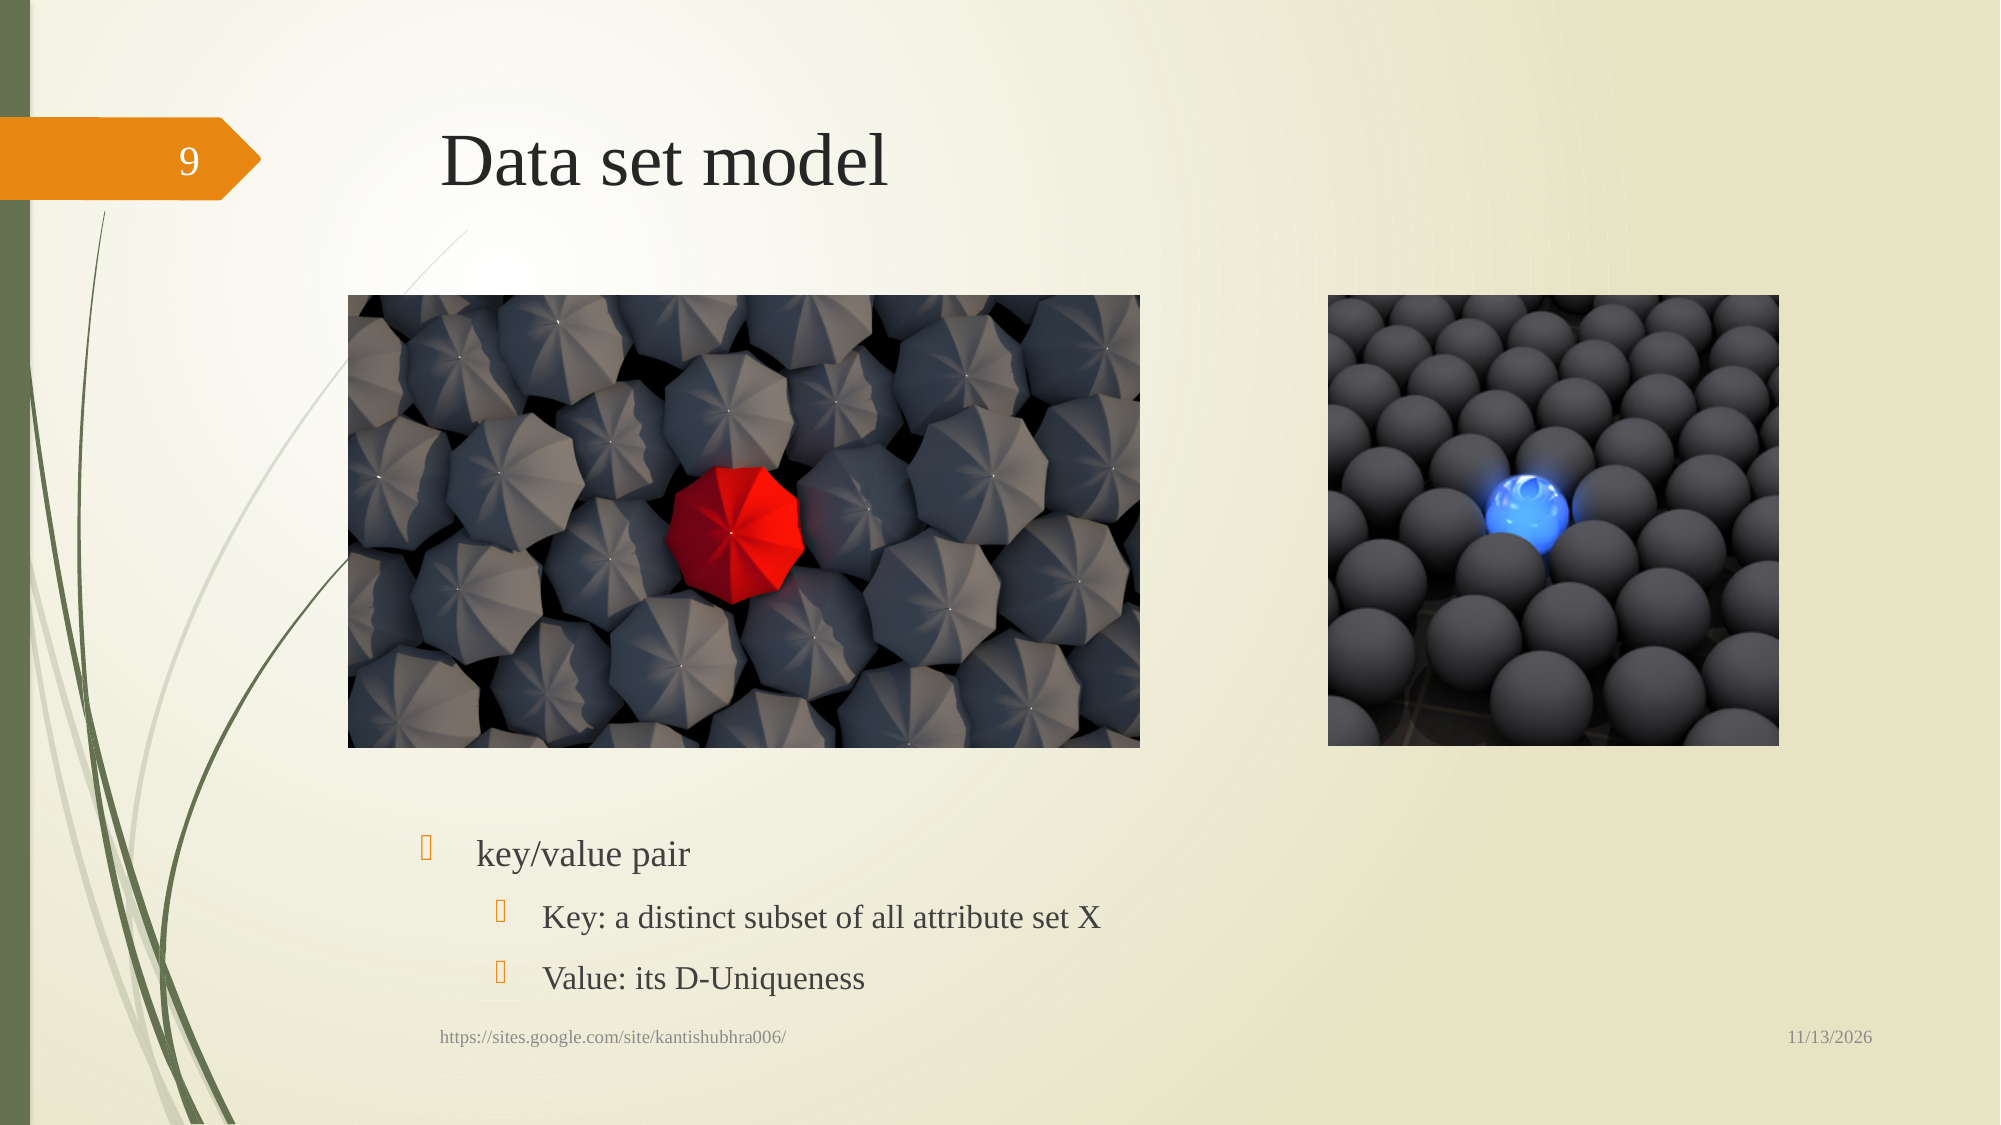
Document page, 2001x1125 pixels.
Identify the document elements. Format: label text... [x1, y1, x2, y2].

footer https://sites.google.com/site/kantishubhra006/ [424, 1006, 1675, 1067]
picture [348, 295, 1140, 749]
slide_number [1699, 1005, 1888, 1067]
slide_number 9 [87, 129, 216, 190]
title Data set model [425, 102, 1888, 313]
picture [1328, 295, 1779, 746]
list key/value pair Key: a distinct subset of all attribute set X Value: its D-Uniqueness [405, 821, 1619, 1061]
